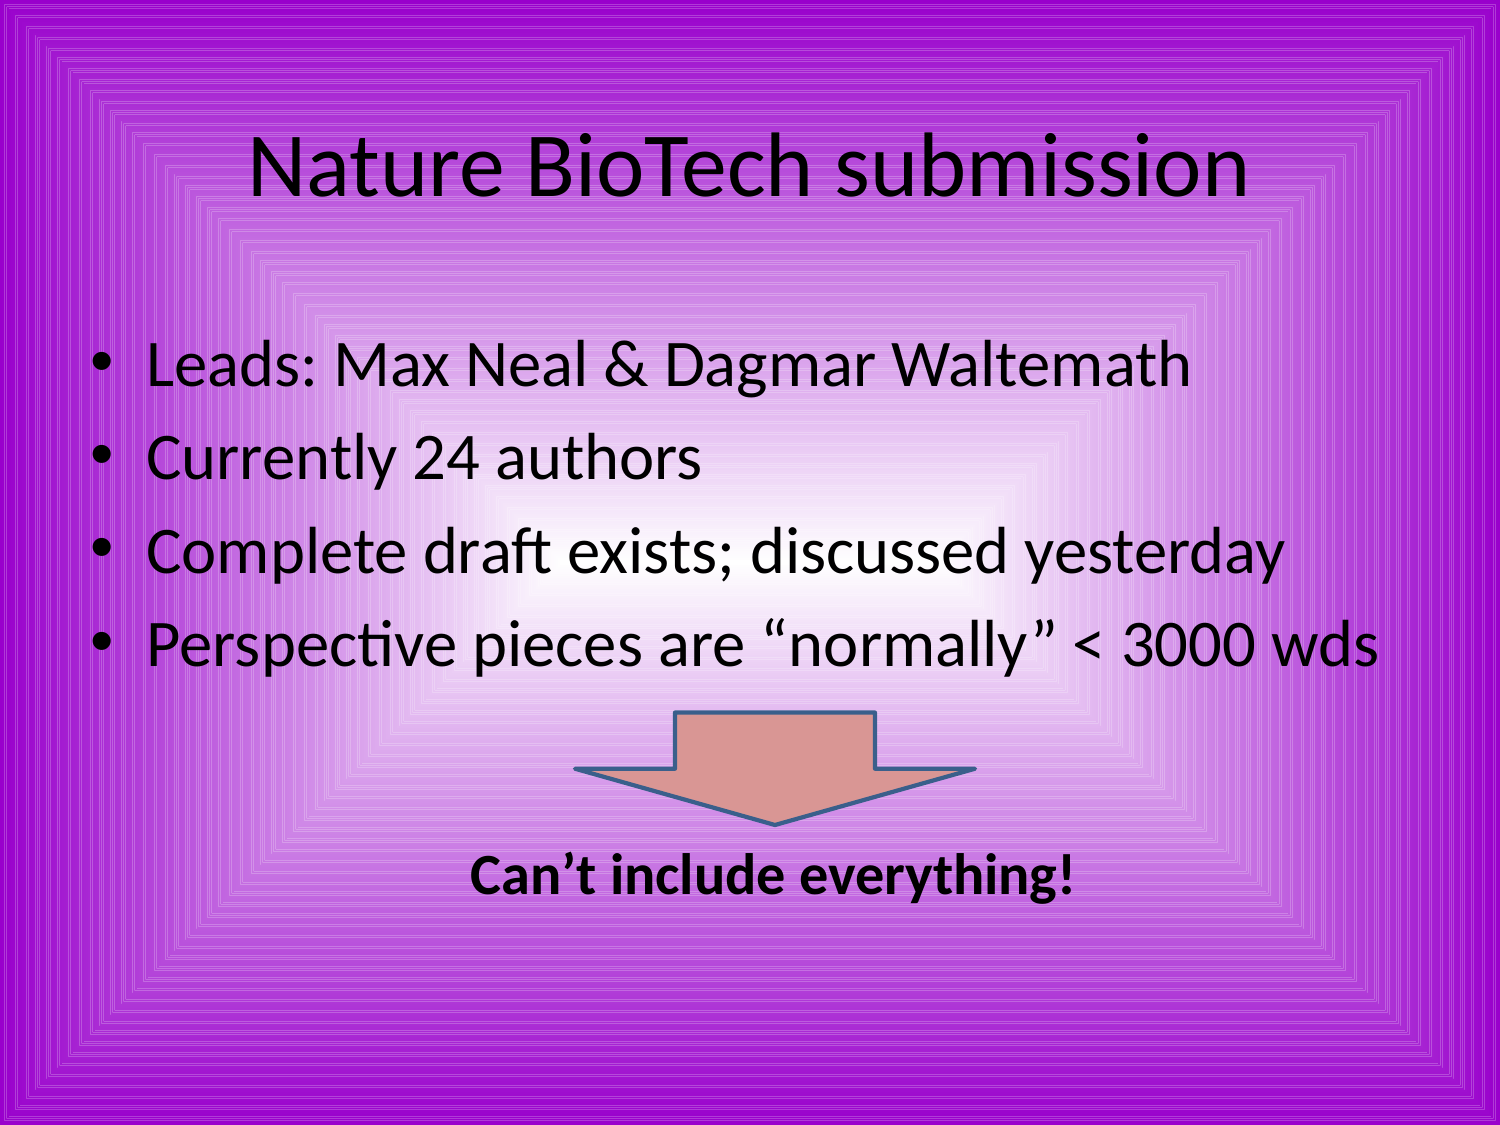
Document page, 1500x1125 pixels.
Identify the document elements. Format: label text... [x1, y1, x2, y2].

list Leads: Max Neal & Dagmar Waltemath Currently 24 authors Complete draft exists; discussed yesterday Perspective pieces are “normally” < 3000 wds [75, 312, 1425, 1005]
text_box [572, 710, 978, 828]
text_box Can’t include everything! [456, 829, 1092, 914]
title Nature BioTech submission [75, 87, 1425, 233]
